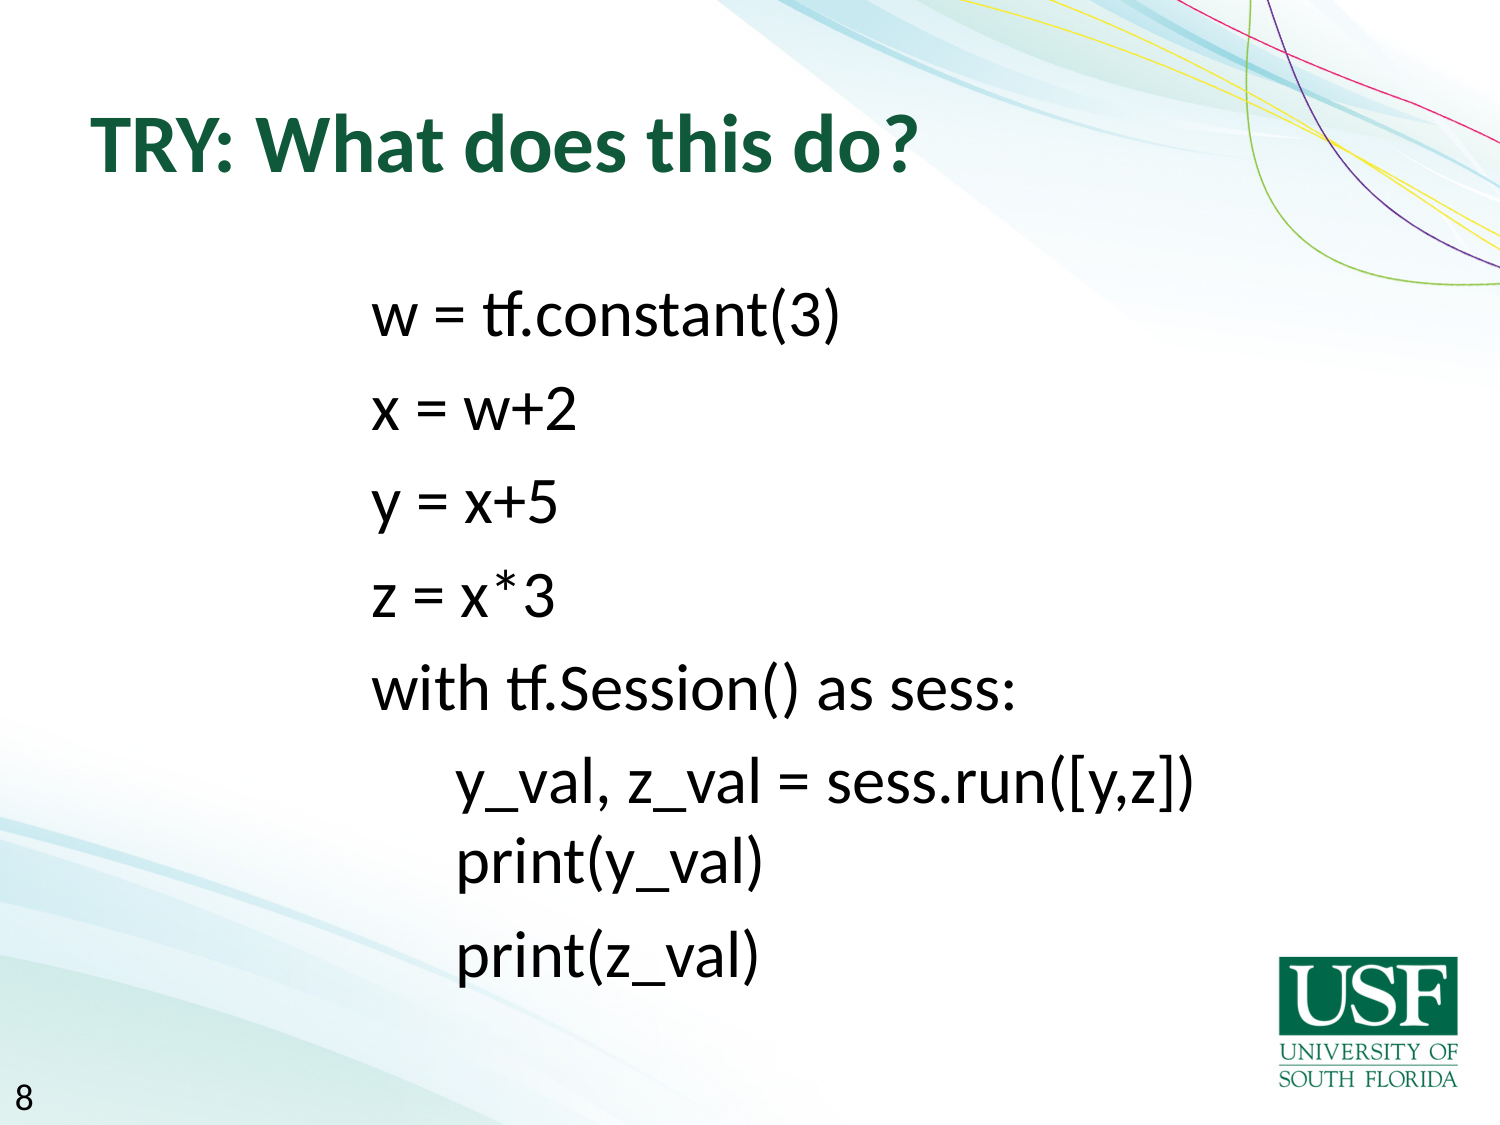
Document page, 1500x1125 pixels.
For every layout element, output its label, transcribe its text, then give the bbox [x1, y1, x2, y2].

slide_number 8 [0, 1065, 350, 1125]
list w = tf.constant(3) x = w+2 y = x+5 z = x*3 with tf.Session() as sess: y_val, z_val = sess.run([y,z]) print(y_val) print(z_val) [75, 262, 1425, 1005]
picture [0, 0, 1500, 1125]
title TRY: What does this do? [75, 45, 1425, 233]
